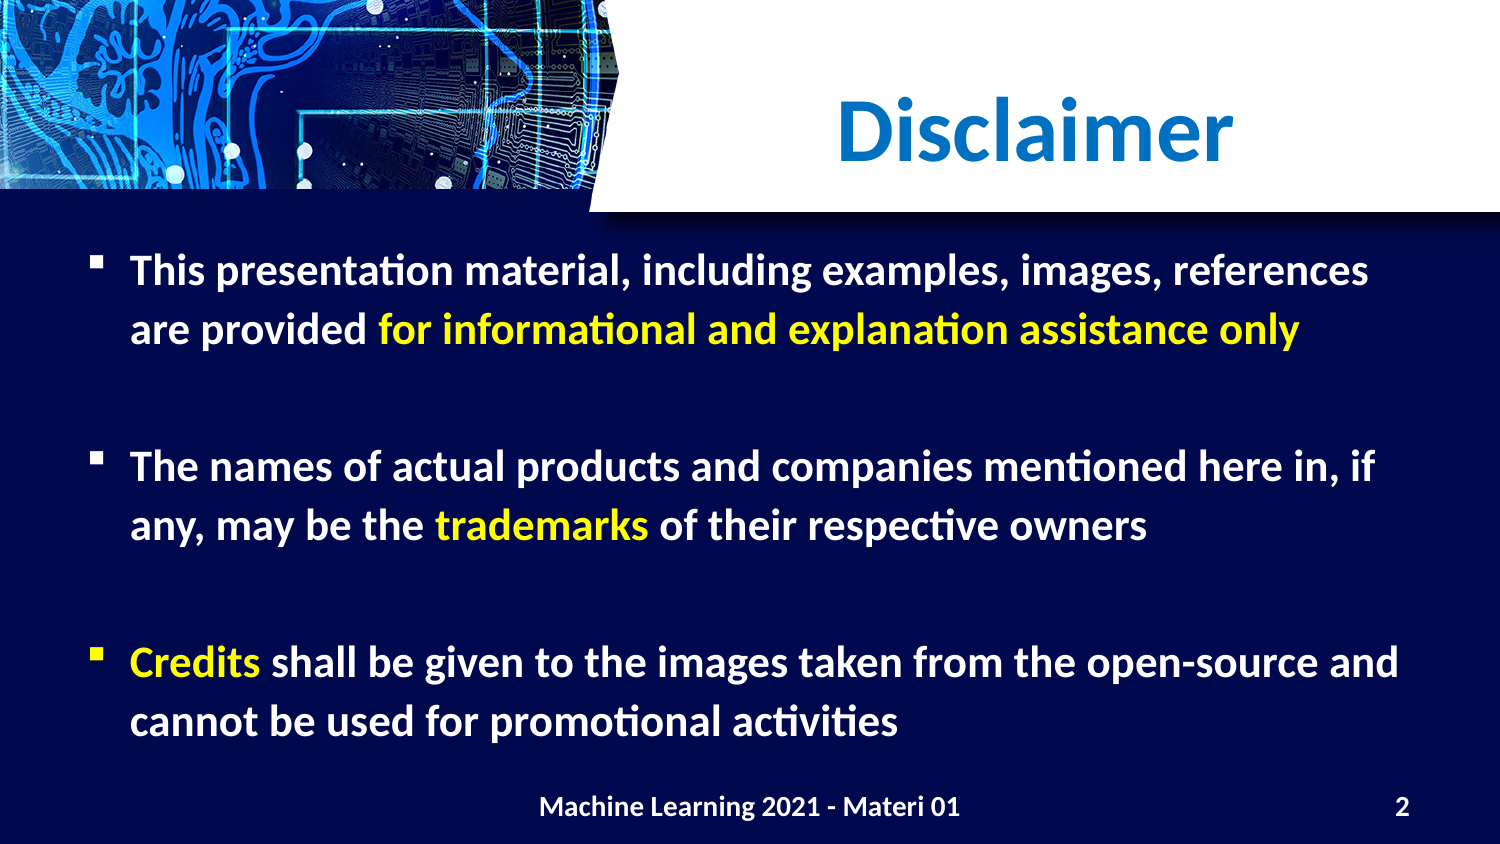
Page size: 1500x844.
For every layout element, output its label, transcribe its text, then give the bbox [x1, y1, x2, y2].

title Disclaimer [642, 62, 1429, 188]
slide_number 2 [1074, 782, 1425, 827]
footer Machine Learning 2021 - Materi 01 [512, 782, 988, 827]
picture [0, 0, 1500, 844]
list This presentation material, including examples, images, references are provided for informational and explanation assistance only The names of actual products and companies mentioned here in, if any, may be the trademarks of their respective owners Credits shall be given to the images taken from the open-source and cannot be used for promotional activities [71, 227, 1429, 763]
